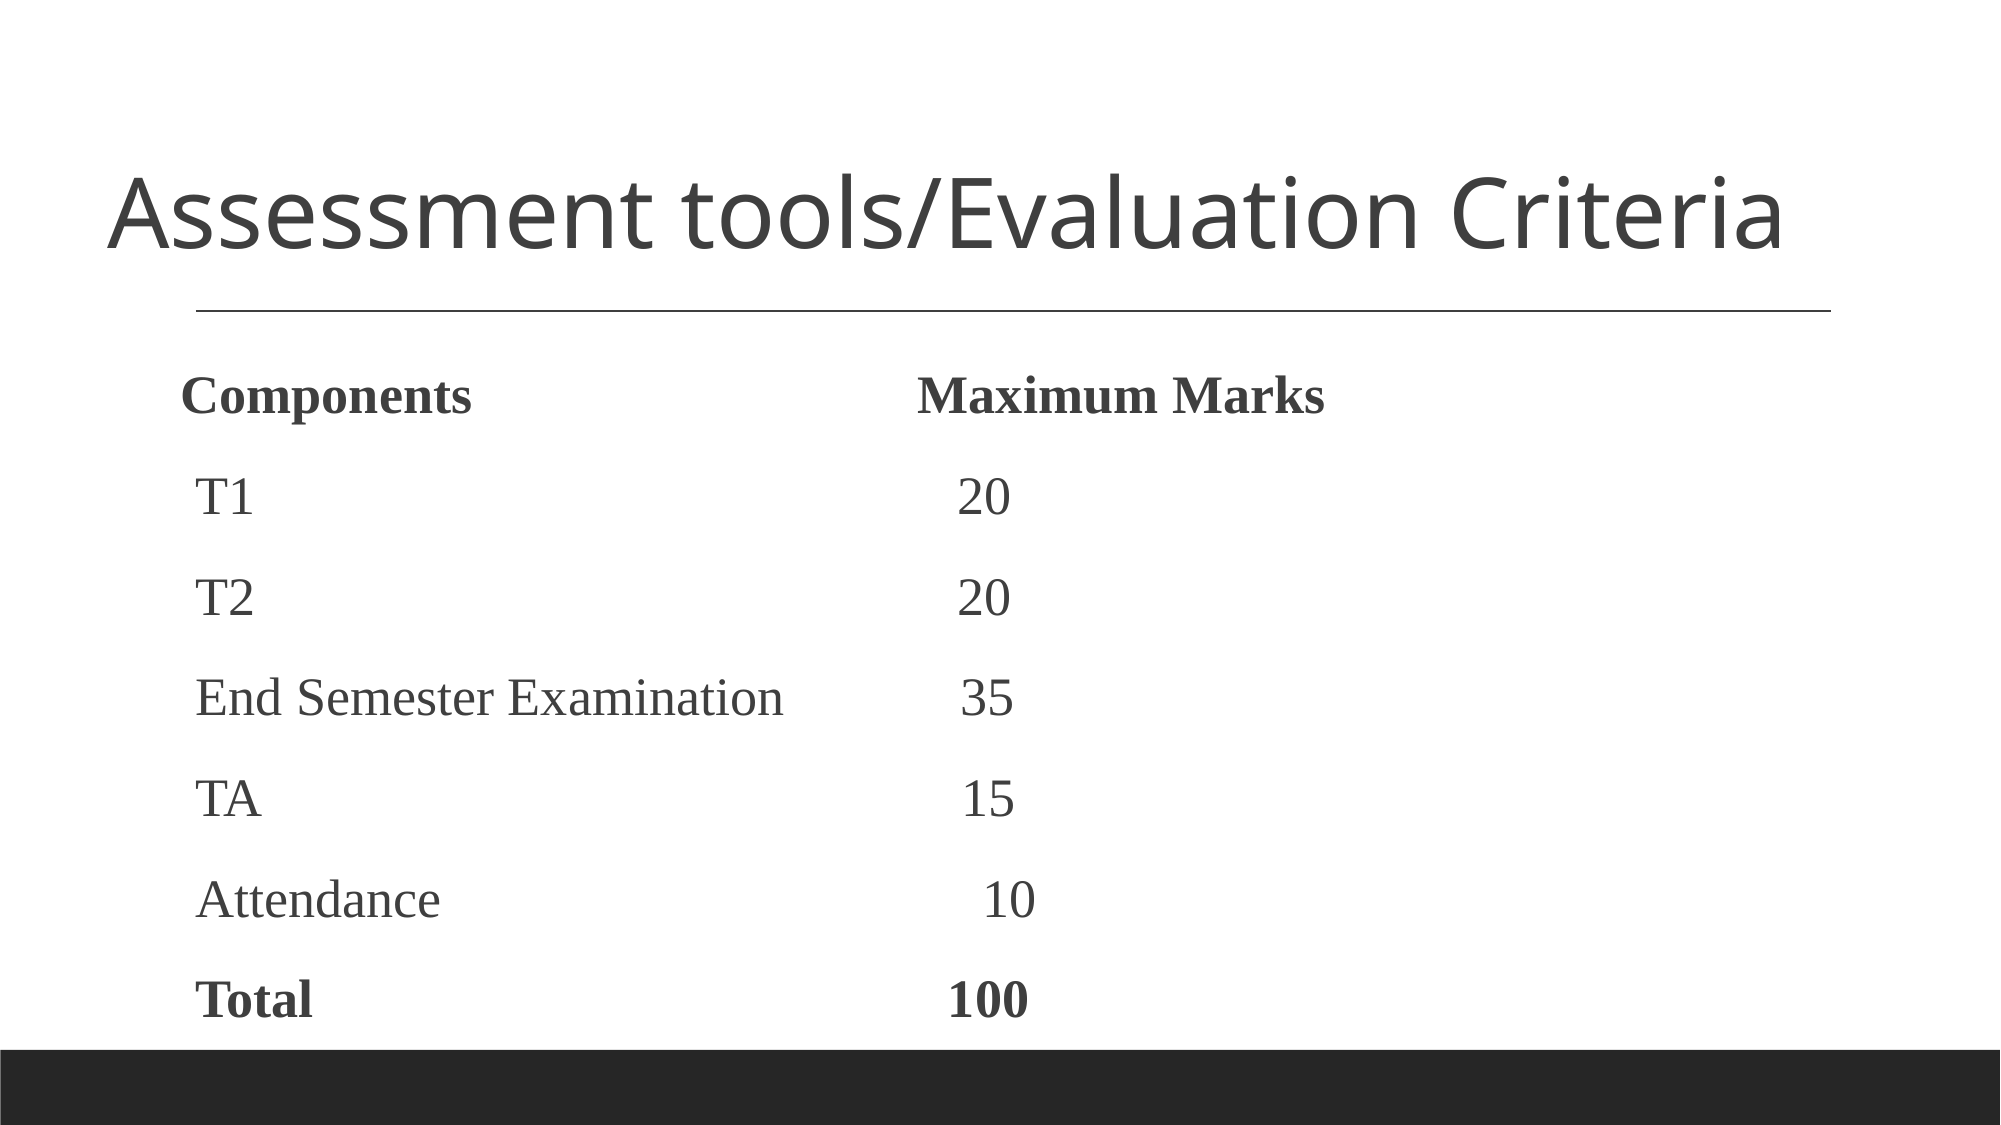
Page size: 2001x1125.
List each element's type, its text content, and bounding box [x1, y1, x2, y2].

title Assessment tools/Evaluation Criteria [92, 39, 1925, 278]
list Components Maximum Marks T1 20 T2 20 End Semester Examination 35 TA 15 Attendance 10 Total 100 [180, 345, 1830, 963]
